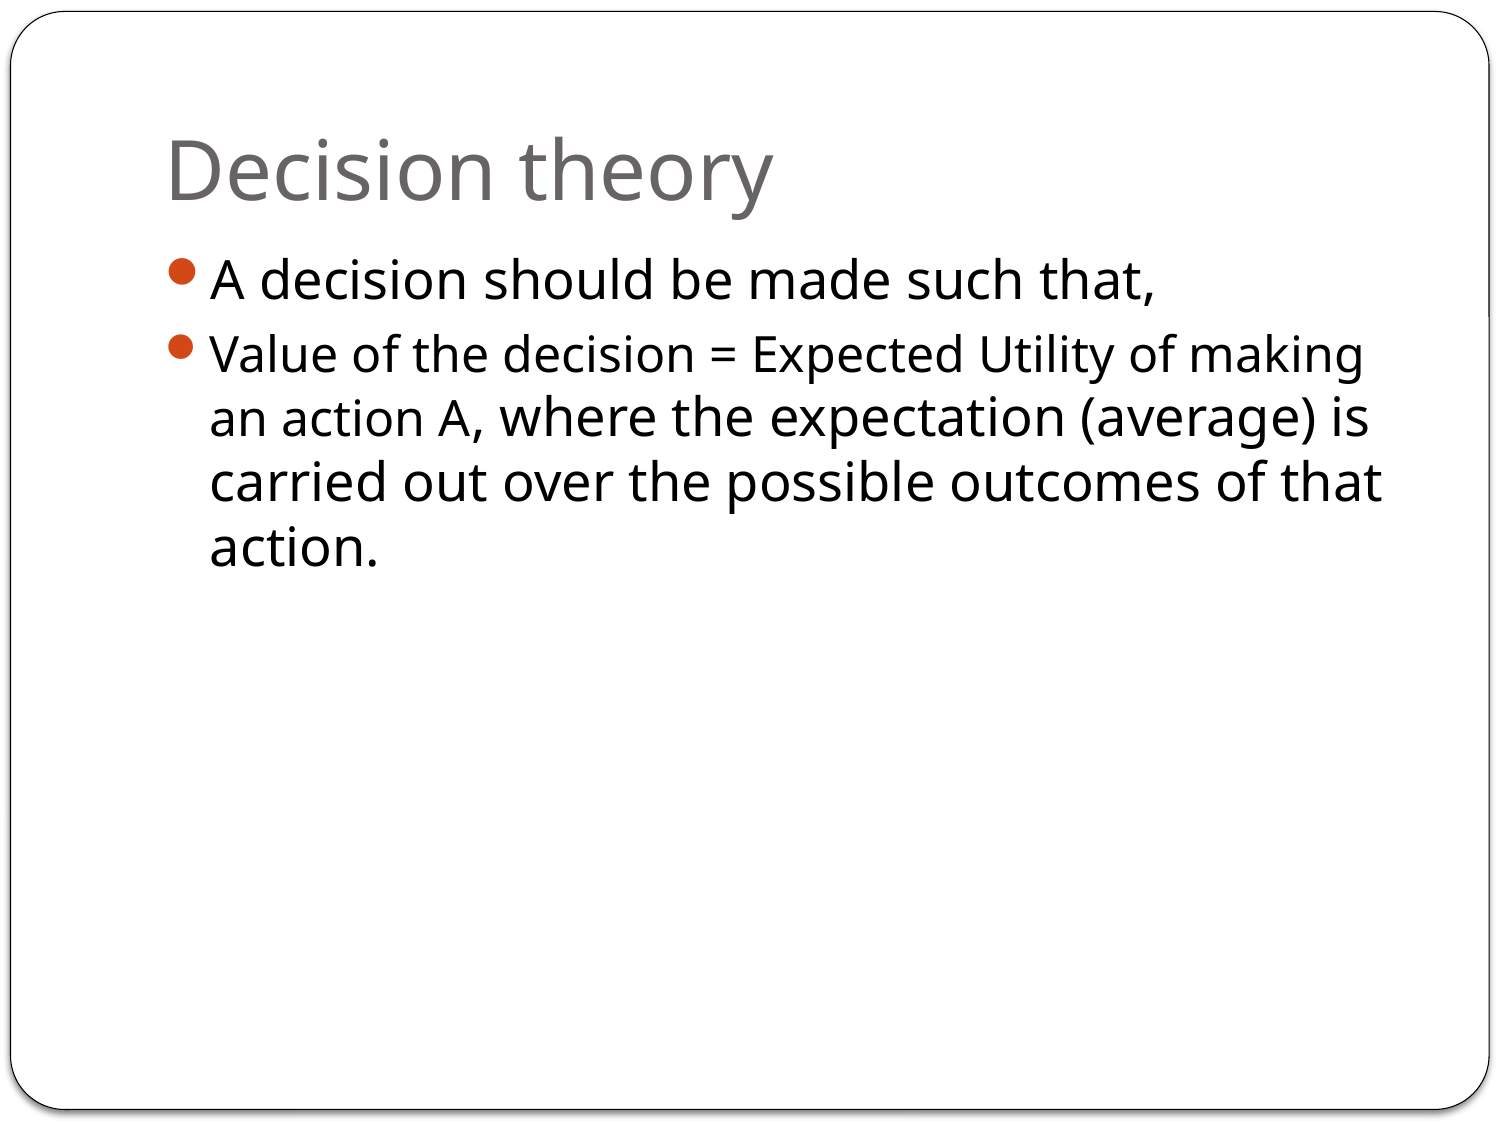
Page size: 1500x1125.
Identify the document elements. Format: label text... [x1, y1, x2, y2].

title Decision theory [150, 45, 1425, 233]
list A decision should be made such that, Value of the decision = Expected Utility of making an action A, where the expectation (average) is carried out over the possible outcomes of that action. [150, 237, 1425, 988]
